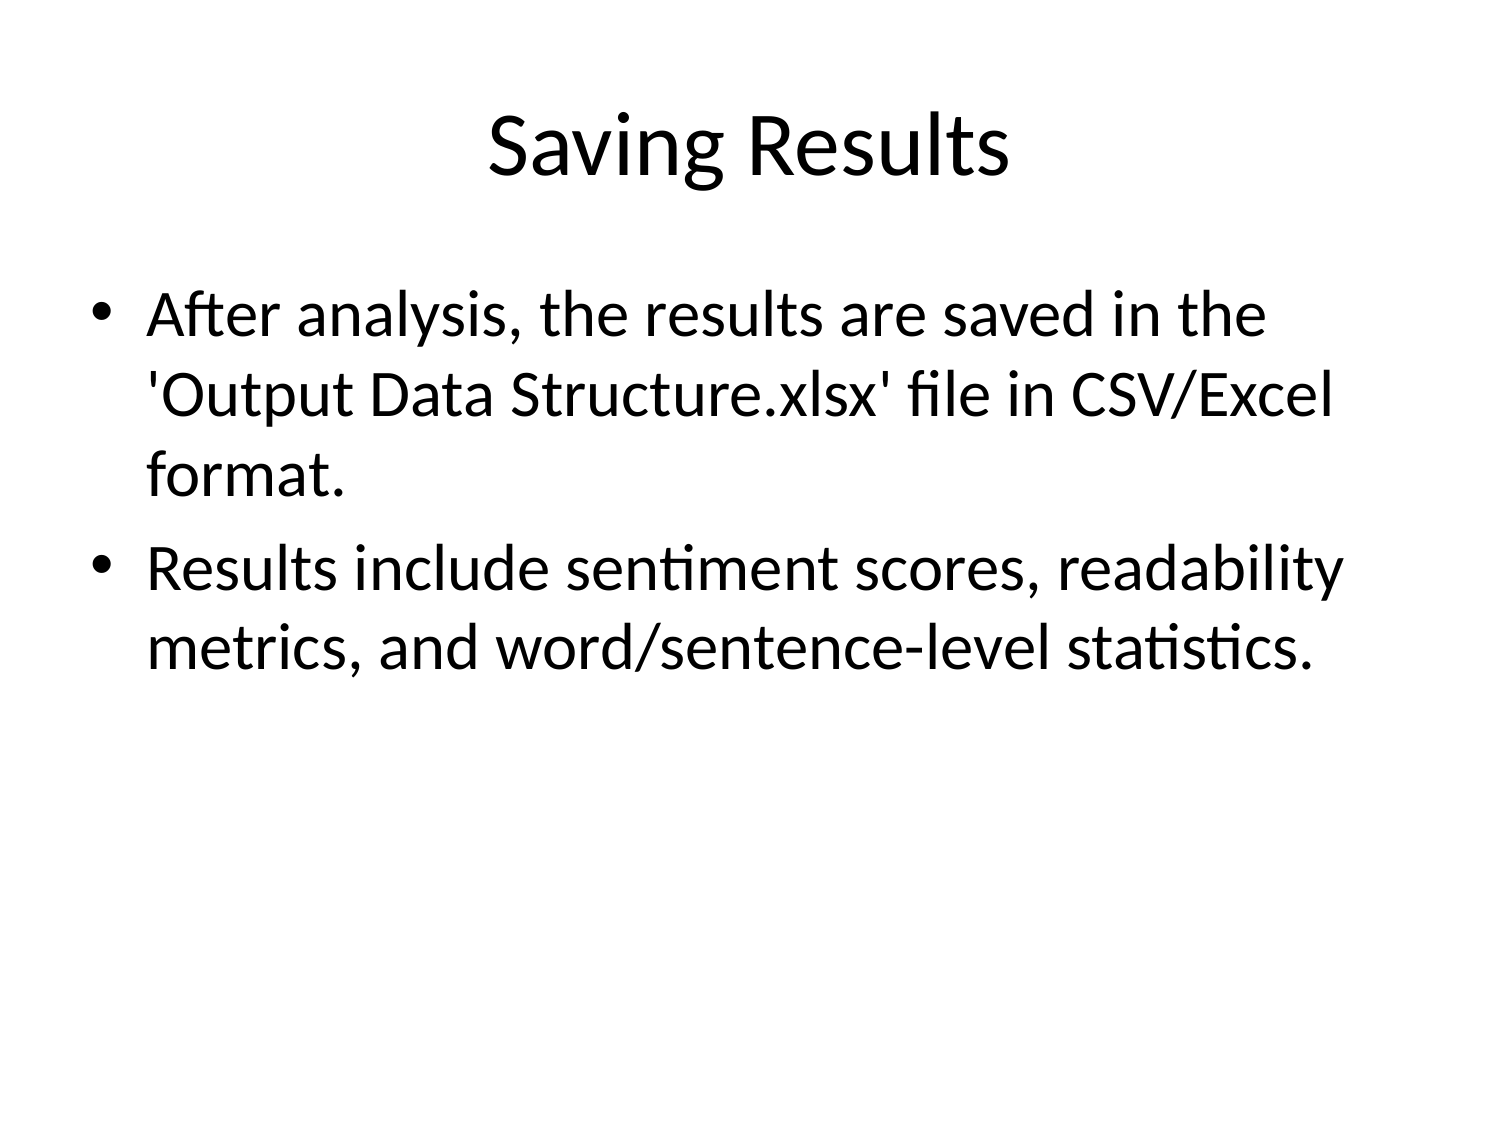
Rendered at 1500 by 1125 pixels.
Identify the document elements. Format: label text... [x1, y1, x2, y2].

title Saving Results [75, 45, 1425, 233]
list After analysis, the results are saved in the 'Output Data Structure.xlsx' file in CSV/Excel format. Results include sentiment scores, readability metrics, and word/sentence-level statistics. [75, 262, 1425, 1005]
